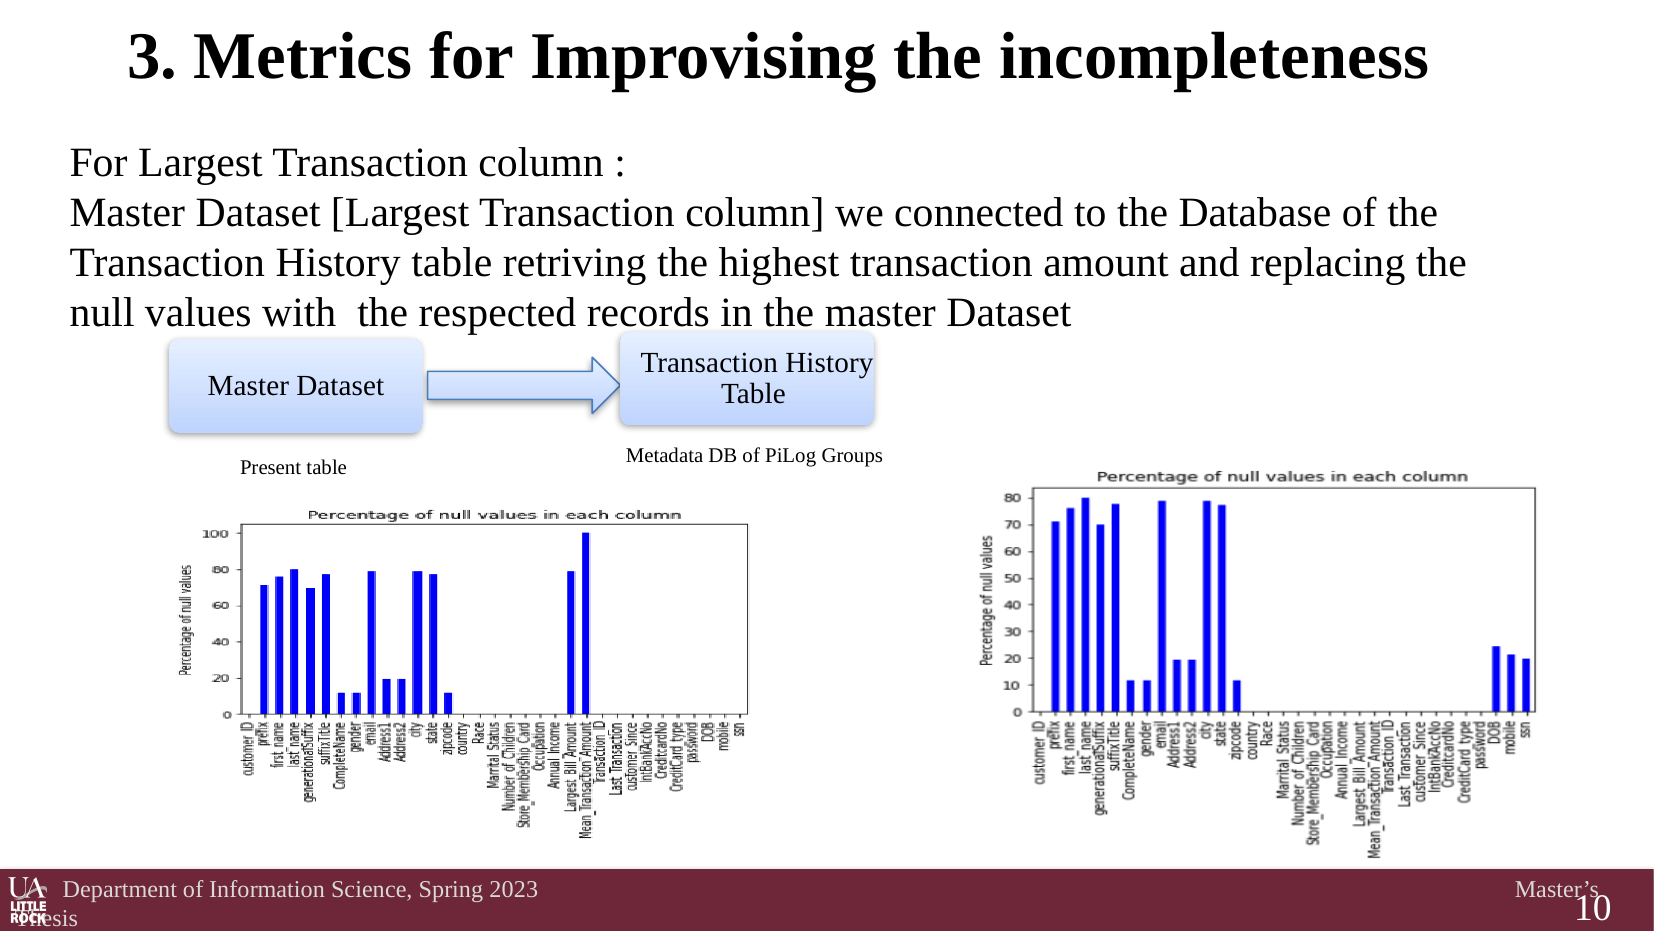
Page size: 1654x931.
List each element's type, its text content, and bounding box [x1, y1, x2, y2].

picture [157, 500, 796, 851]
text_box Present table [225, 446, 368, 486]
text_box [169, 338, 423, 434]
list 3. Metrics for Improvising the incompleteness [127, 36, 1580, 159]
slide_number 10 [1254, 875, 1627, 925]
text_box [429, 356, 614, 415]
picture [0, 868, 56, 931]
text_box For Largest Transaction column : Master Dataset [Largest Transaction column] we connected to the Database of the Transaction History table retriving the highest transaction amount and replacing the null values with the respected records in the master Dataset [54, 127, 1508, 342]
text_box Department of Information Science, Spring 2023 Master’s Thesis [56, 868, 1654, 931]
text_box Metadata DB of PiLog Groups [611, 434, 904, 475]
picture [959, 470, 1580, 865]
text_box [620, 331, 892, 426]
